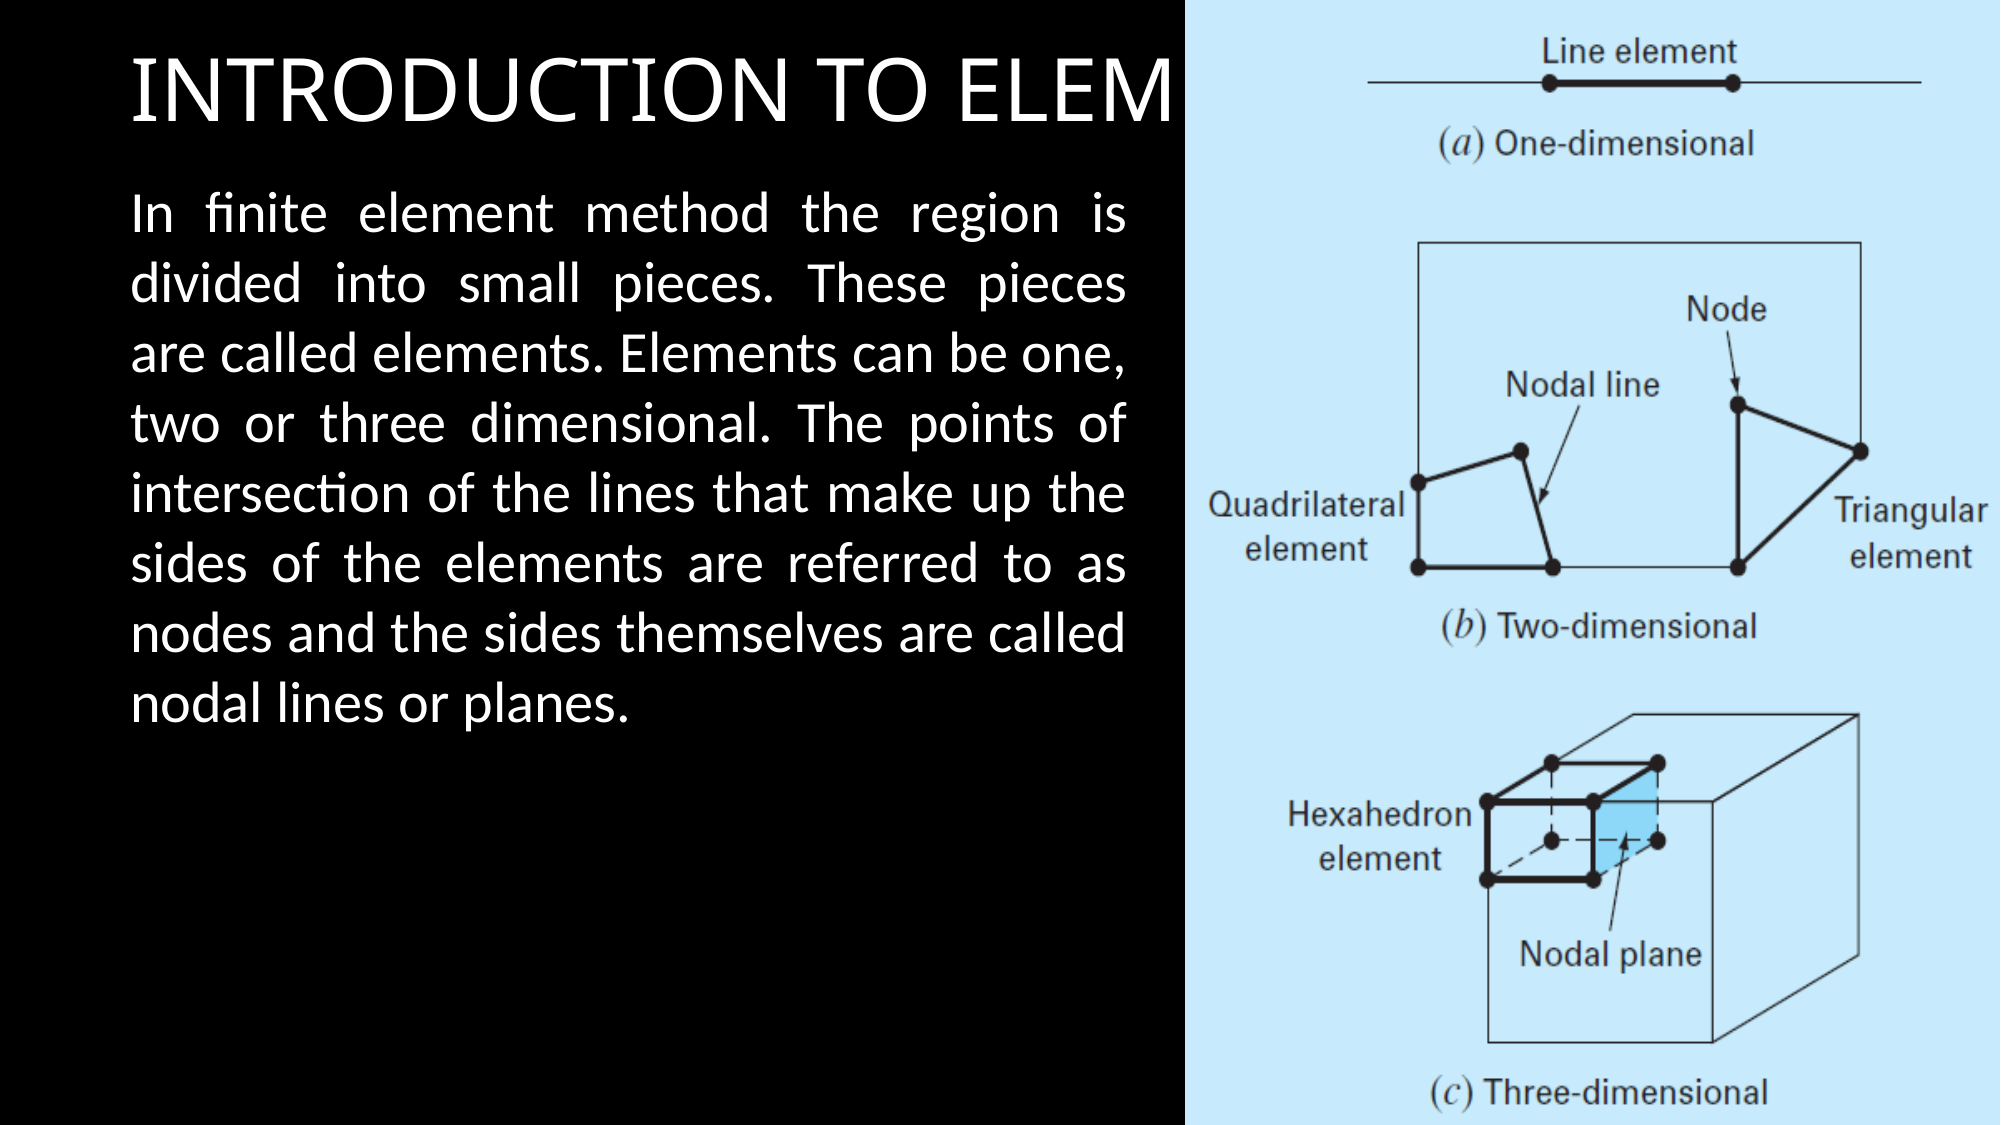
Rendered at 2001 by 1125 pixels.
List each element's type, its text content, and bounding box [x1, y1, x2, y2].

text_box In finite element method the region is divided into small pieces. These pieces are called elements. Elements can be one, two or three dimensional. The points of intersection of the lines that make up the sides of the elements are referred to as nodes and the sides themselves are called nodal lines or planes. [115, 166, 1143, 742]
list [1184, 0, 2000, 1125]
title INTRODUCTION TO ELEMENT [115, 0, 1184, 187]
